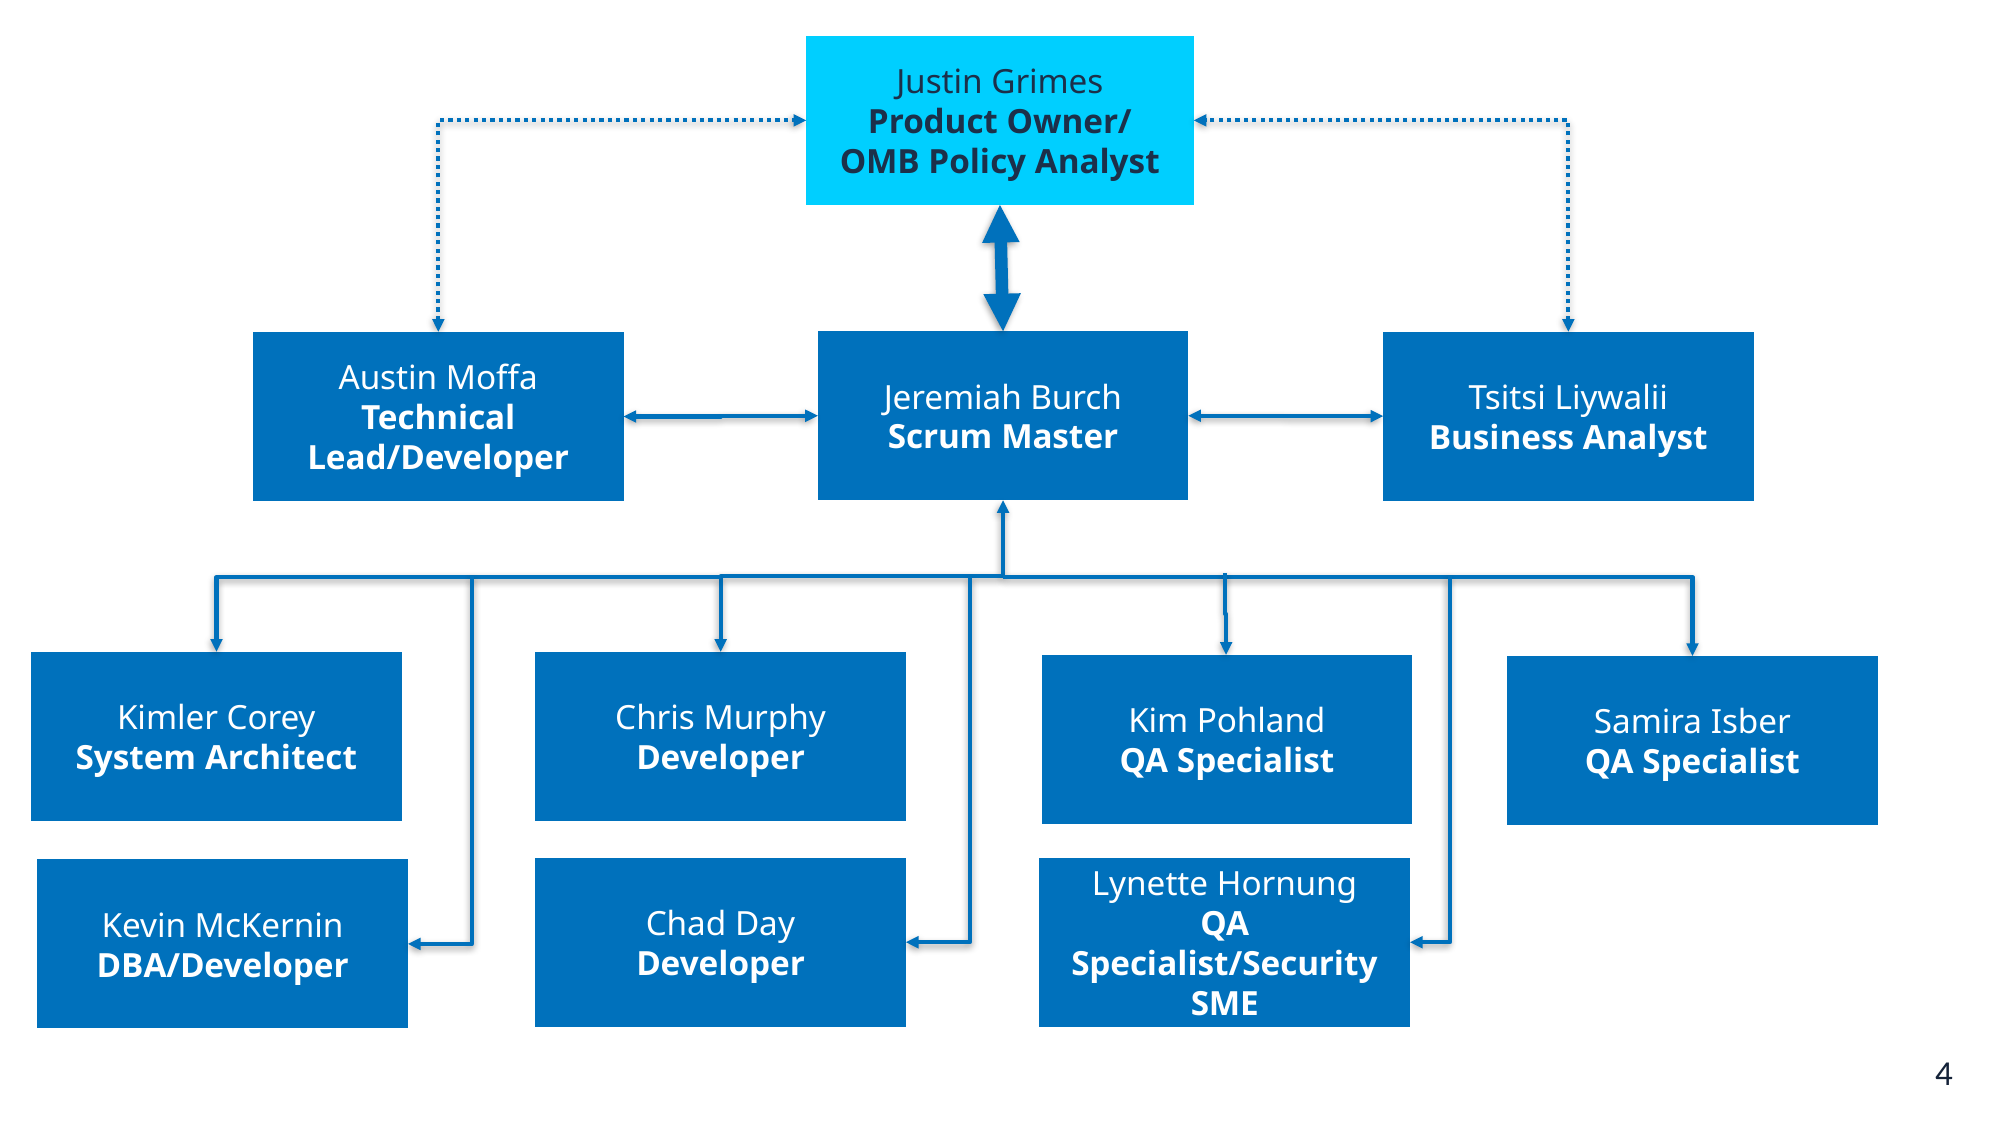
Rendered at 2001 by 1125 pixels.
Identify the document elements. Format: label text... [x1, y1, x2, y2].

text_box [785, 434, 938, 718]
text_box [255, 727, 625, 792]
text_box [754, 727, 1121, 792]
text_box Justin Grimes Product Owner/ OMB Policy Analyst [806, 35, 1194, 205]
text_box Chris Murphy Developer [535, 651, 906, 821]
text_box Jeremiah Burch Scrum Master [817, 331, 1189, 501]
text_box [1246, 738, 1614, 780]
text_box Samira Isber QA Specialist [1507, 655, 1878, 825]
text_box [1275, 38, 1488, 414]
text_box Lynette Hornung QA Specialist/Security SME [1039, 857, 1411, 1027]
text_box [216, 576, 721, 652]
slide_number 4 [1853, 1042, 1974, 1100]
text_box Kim Pohland QA Specialist [1041, 664, 1413, 824]
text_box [999, 204, 1004, 332]
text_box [516, 41, 729, 411]
text_box Kevin McKernin DBA/Developer [37, 859, 409, 1029]
text_box Austin Moffa Technical Lead/Developer [252, 331, 624, 502]
text_box Kimler Corey System Architect [31, 651, 402, 821]
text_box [1002, 576, 1693, 657]
text_box Chad Day Developer [535, 857, 906, 1027]
text_box Tsitsi Liywalii Business Analyst [1383, 331, 1754, 501]
